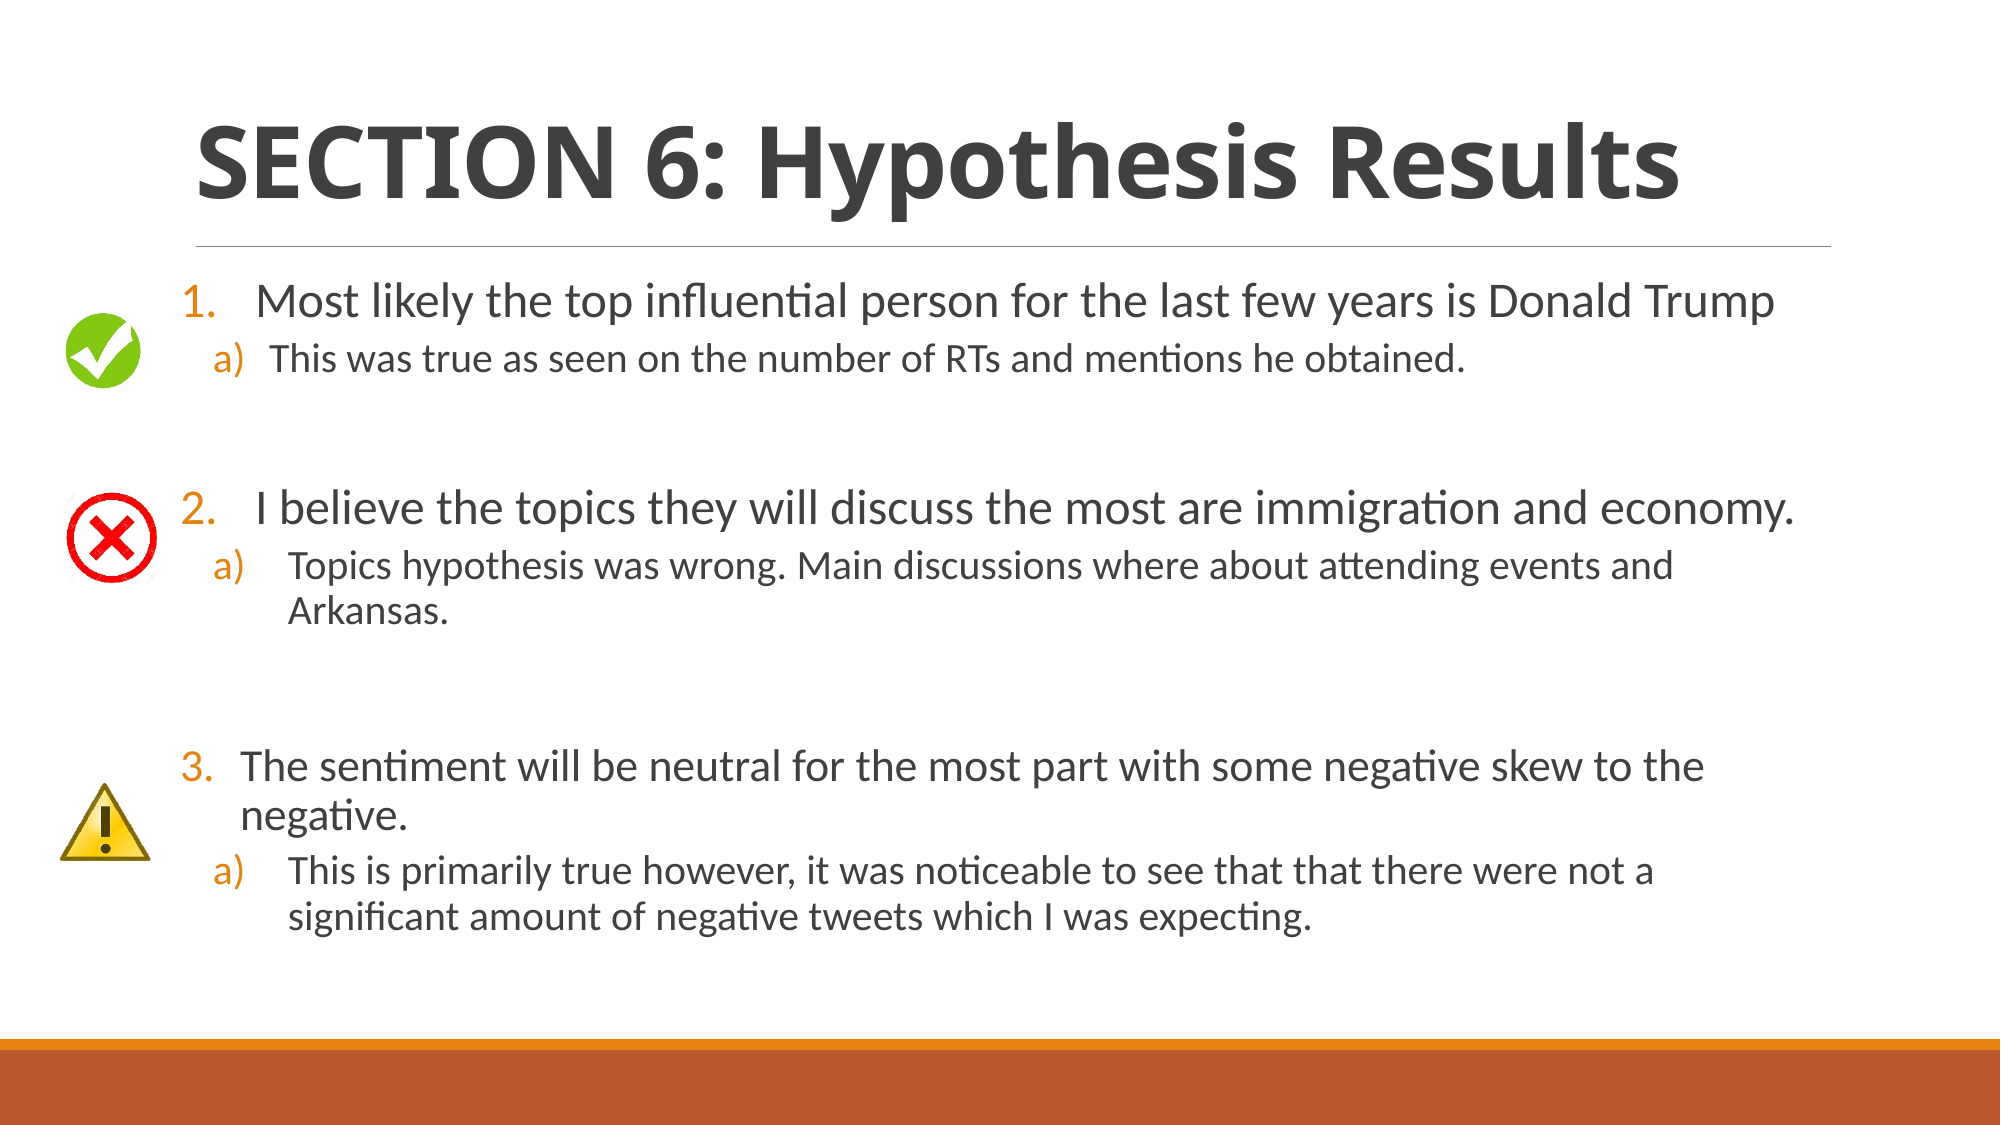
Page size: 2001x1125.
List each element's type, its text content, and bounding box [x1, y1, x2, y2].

picture [63, 490, 160, 586]
title SECTION 6: Hypothesis Results [180, 47, 1830, 227]
picture [63, 308, 147, 394]
picture [56, 776, 154, 891]
list Most likely the top influential person for the last few years is Donald Trump This was true as seen on the number of RTs and mentions he obtained. I believe the topics they will discuss the most are immigration and economy. Topics hypothesis was wrong. Main discussions where about attending events and Arkansas. The sentiment will be neutral for the most part with some negative skew to the negative. This is primarily true however, it was noticeable to see that that there were not a significant amount of negative tweets which I was expecting. [180, 266, 1830, 963]
